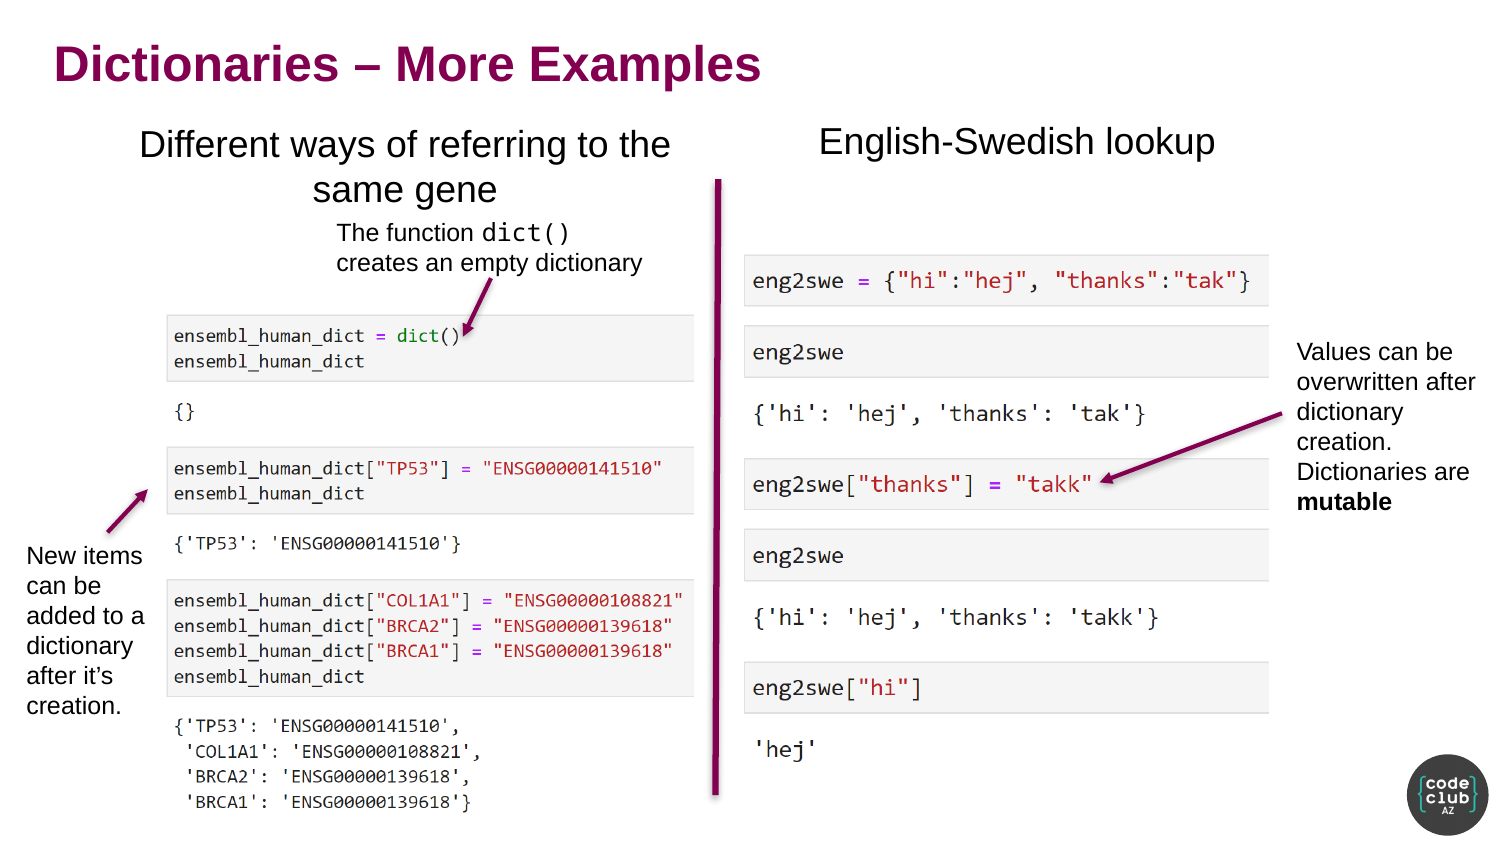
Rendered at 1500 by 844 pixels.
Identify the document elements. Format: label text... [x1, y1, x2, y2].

text_box New items can be added to a dictionary after it’s creation. [11, 532, 156, 727]
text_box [462, 277, 492, 337]
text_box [1099, 413, 1283, 483]
text_box Different ways of referring to the same gene [117, 112, 694, 218]
text_box Values can be overwritten after dictionary creation. Dictionaries are mutable [1281, 327, 1493, 523]
picture [733, 243, 1270, 778]
text_box English-Swedish lookup [728, 109, 1306, 170]
picture [161, 303, 694, 827]
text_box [107, 488, 148, 533]
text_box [715, 178, 719, 796]
text_box The function dict() creates an empty dictionary [321, 218, 661, 284]
text_box [38, 224, 1453, 844]
title Dictionaries – More Examples [38, 23, 1477, 107]
picture [1406, 753, 1489, 836]
